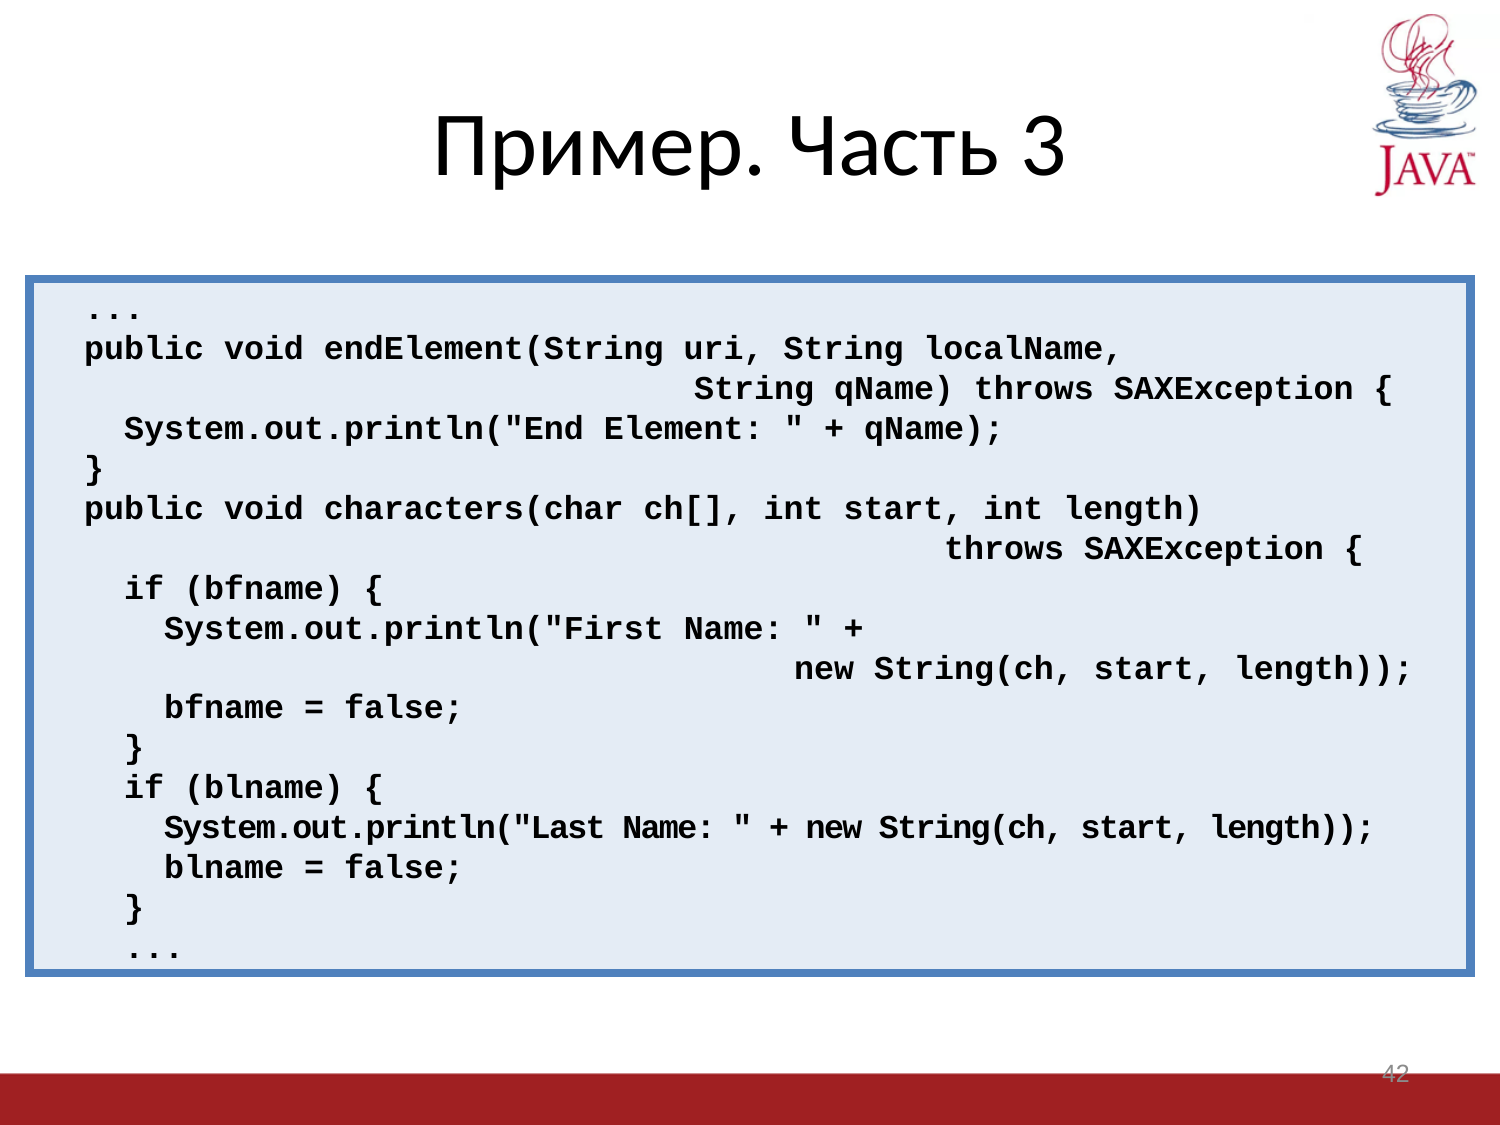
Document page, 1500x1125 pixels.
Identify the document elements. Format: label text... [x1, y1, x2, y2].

slide_number 42 [1074, 1042, 1425, 1103]
title Пример. Часть 3 [75, 45, 1425, 233]
text_box ... public void endElement(String uri, String localName, String qName) throws SAXException { System.out.println("End Element: " + qName); } public void characters(char ch[], int start, int length) throws SAXException { if (bfname) { System.out.println("First Name: " + new String(ch, start, length)); bfname = false; } if (blname) { System.out.println("Last Name: " + new String(ch, start, length)); blname = false; } ... [29, 278, 1471, 973]
picture [0, 0, 1500, 1125]
